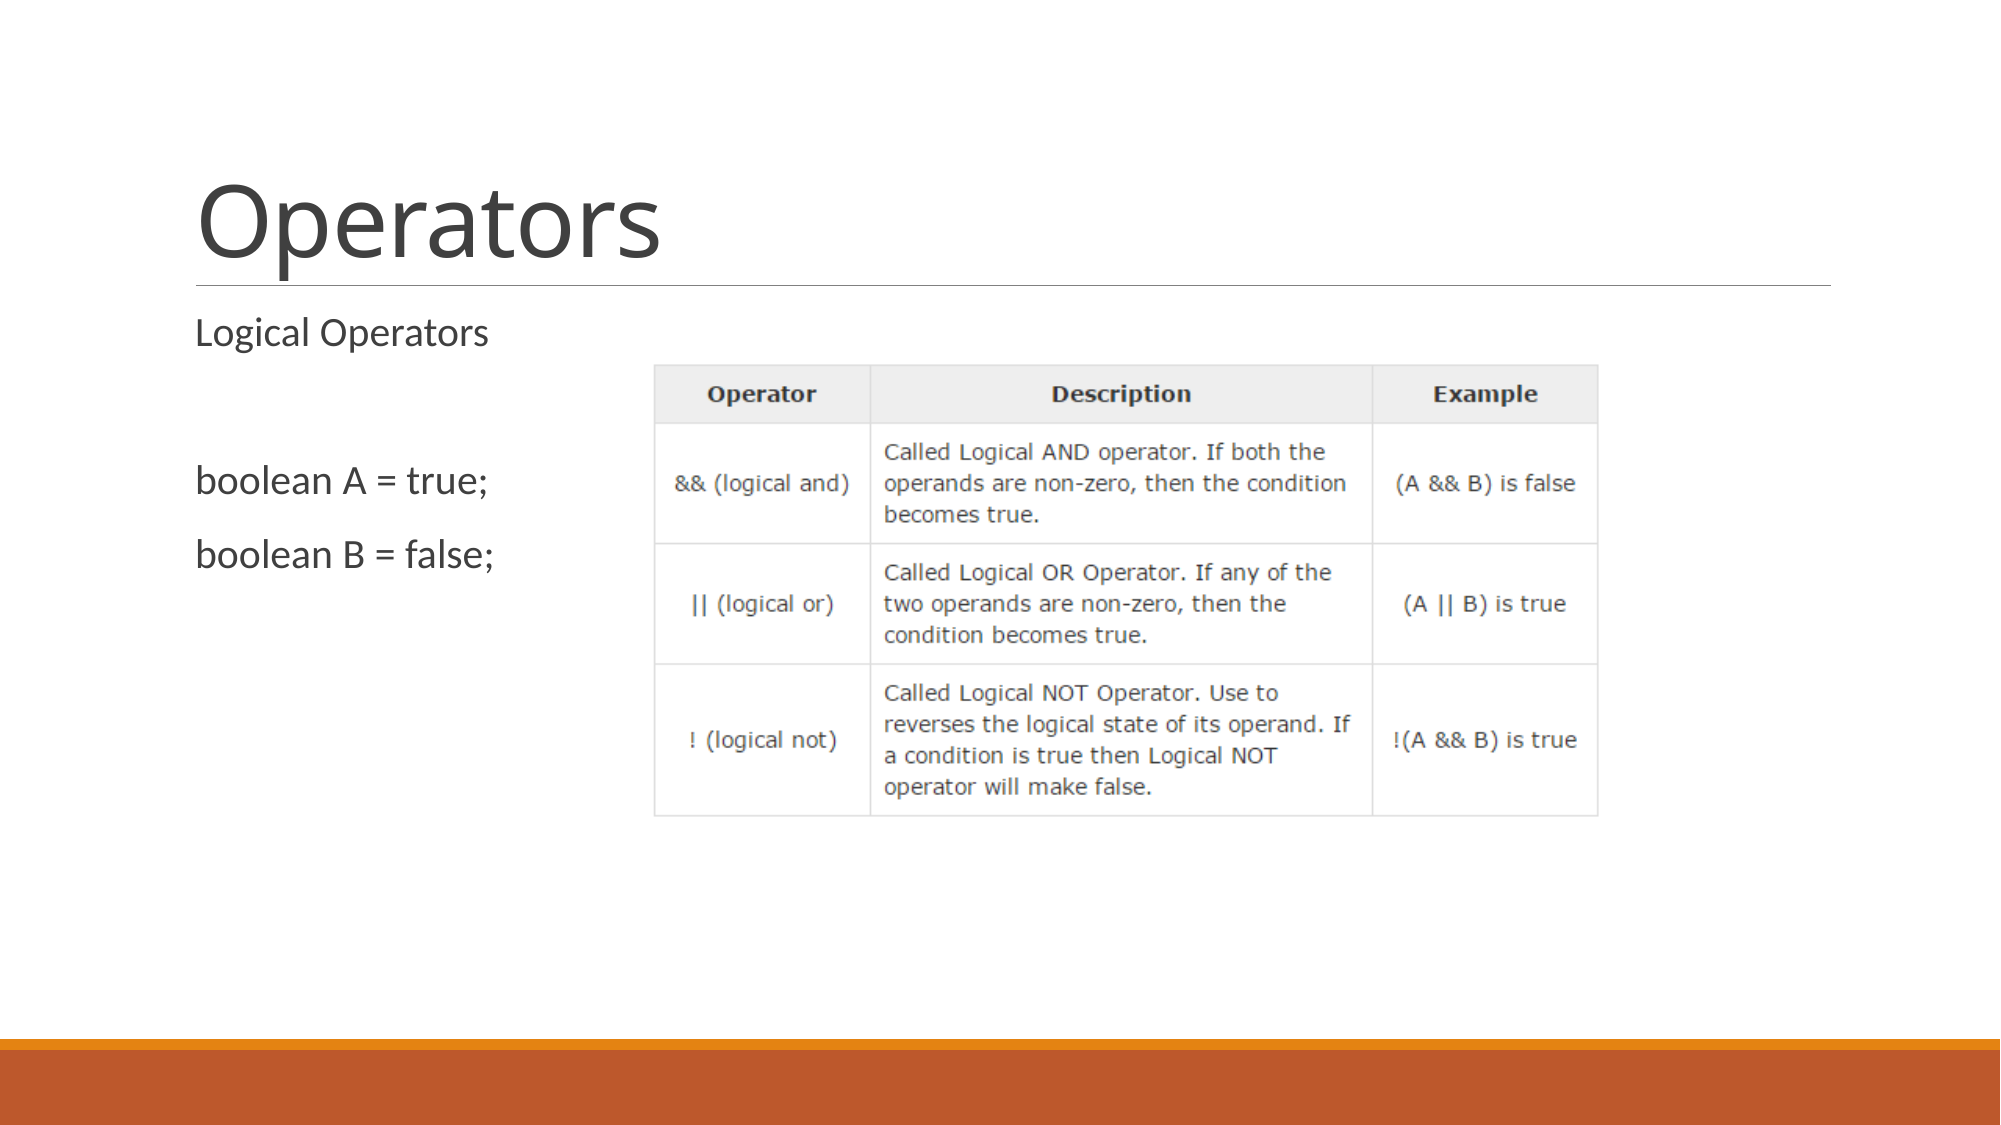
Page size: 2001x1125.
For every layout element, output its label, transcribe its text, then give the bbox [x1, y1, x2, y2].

list Logical Operators boolean A = true; boolean B = false; [180, 302, 1830, 963]
title Operators [180, 47, 1830, 285]
picture [651, 359, 1603, 821]
